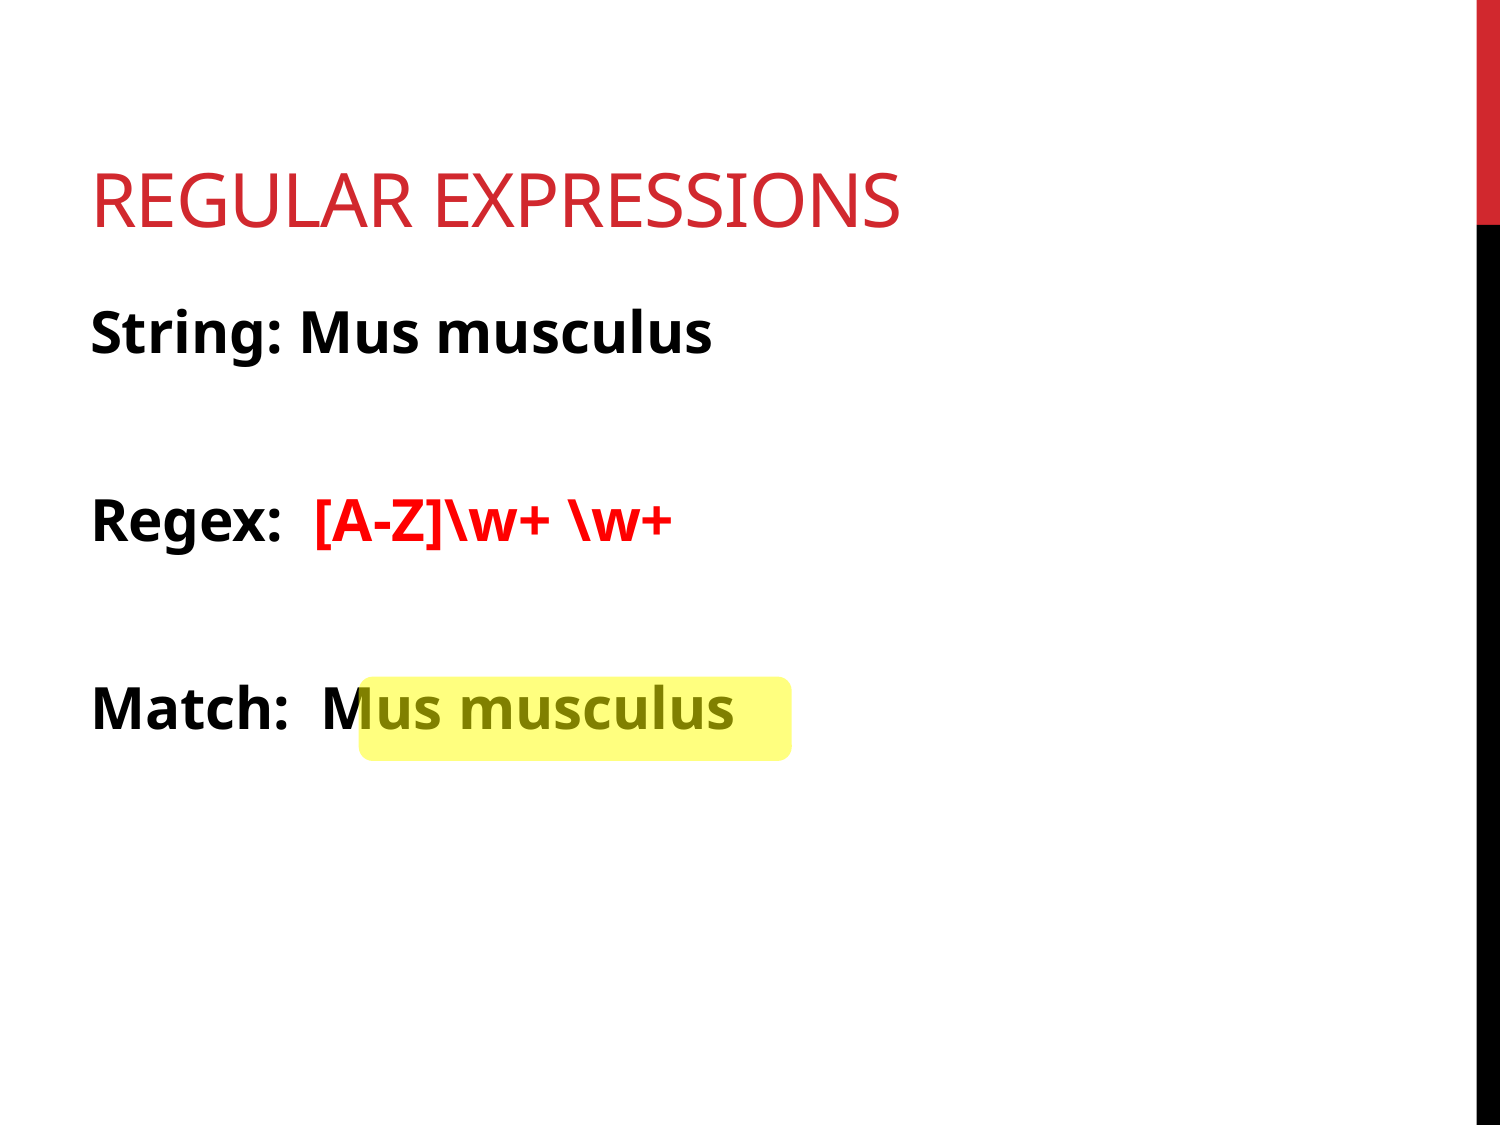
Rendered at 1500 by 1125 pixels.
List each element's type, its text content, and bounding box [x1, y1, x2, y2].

title Regular expressions [75, 25, 1325, 250]
text_box [356, 674, 795, 764]
list String: Mus musculus Regex: [A-Z]\w+ \w+ Match: Mus musculus [75, 287, 1325, 781]
